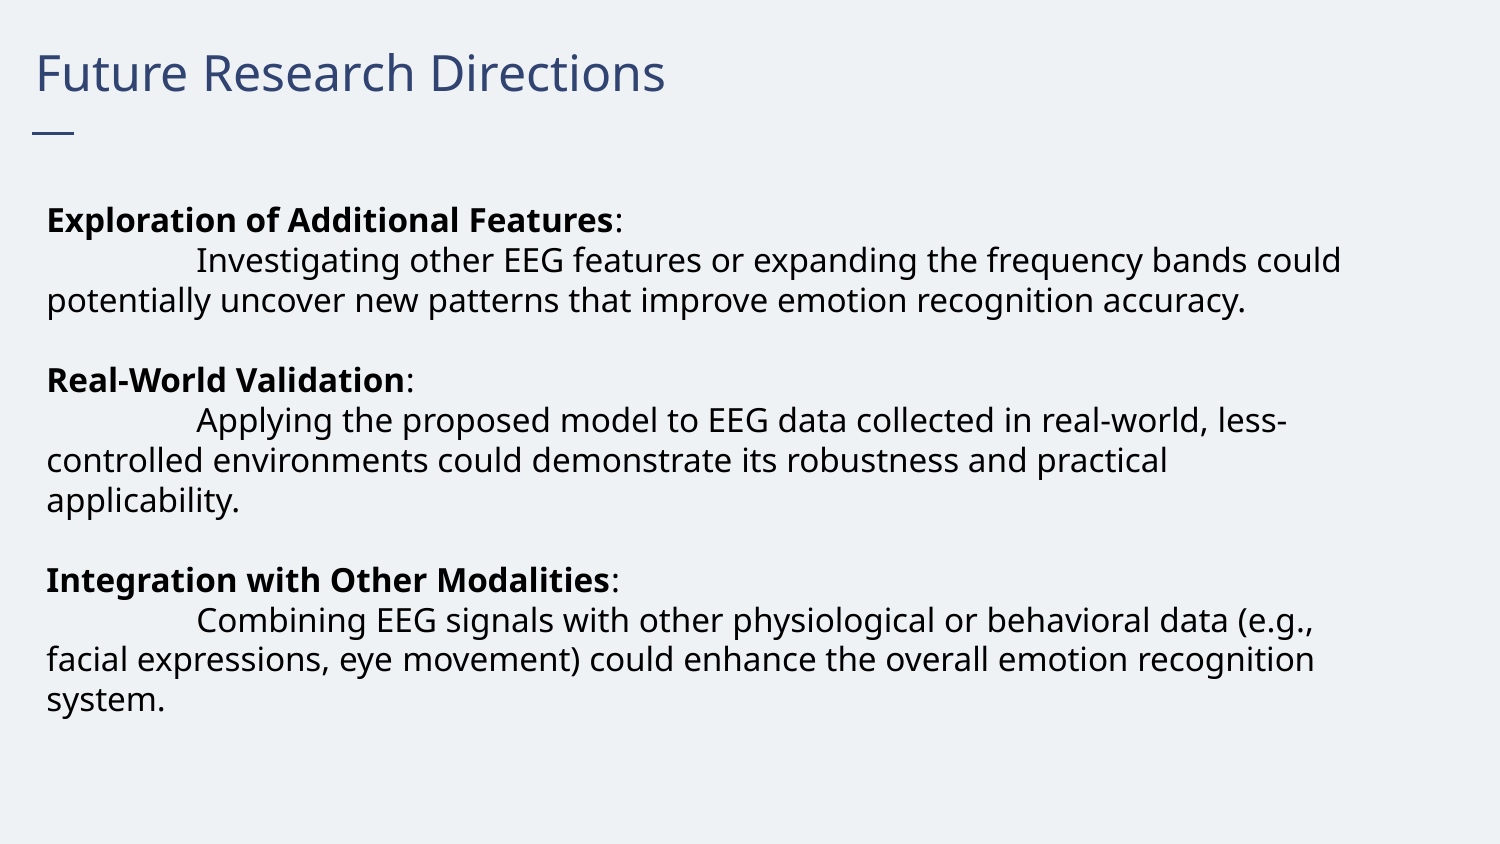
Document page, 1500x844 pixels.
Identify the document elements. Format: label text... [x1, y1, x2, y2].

text_box Exploration of Additional Features: Investigating other EEG features or expanding the frequency bands could potentially uncover new patterns that improve emotion recognition accuracy. Real-World Validation: Applying the proposed model to EEG data collected in real-world, less-controlled environments could demonstrate its robustness and practical applicability. Integration with Other Modalities: Combining EEG signals with other physiological or behavioral data (e.g., facial expressions, eye movement) could enhance the overall emotion recognition system. [31, 192, 1368, 726]
text_box Future Research Directions [20, 33, 683, 109]
